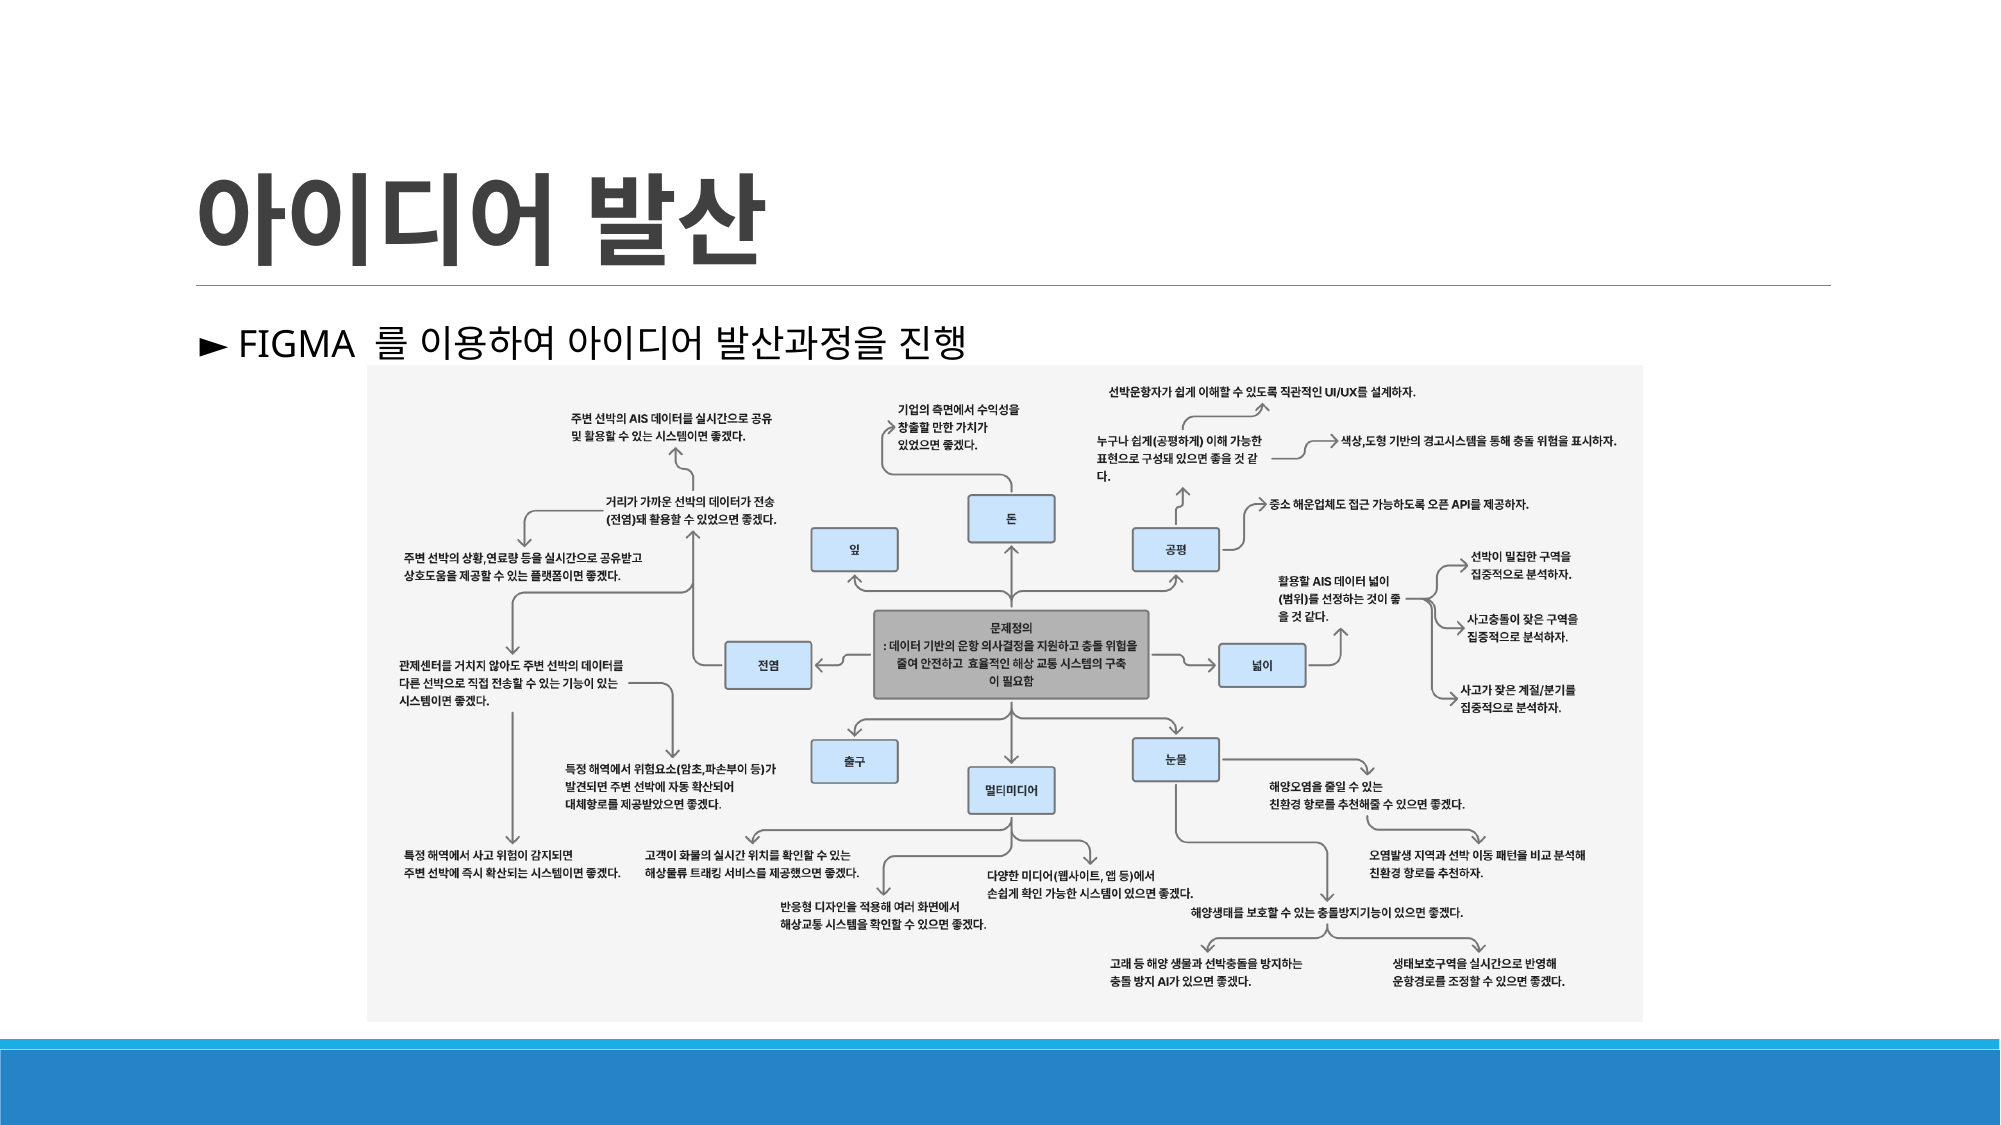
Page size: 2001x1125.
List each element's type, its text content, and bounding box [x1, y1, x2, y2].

picture [366, 364, 1643, 1023]
title 아이디어 발산 [180, 47, 1830, 267]
list ► FIGMA 를 이용하여 아이디어 발산과정을 진행 [180, 267, 1830, 928]
